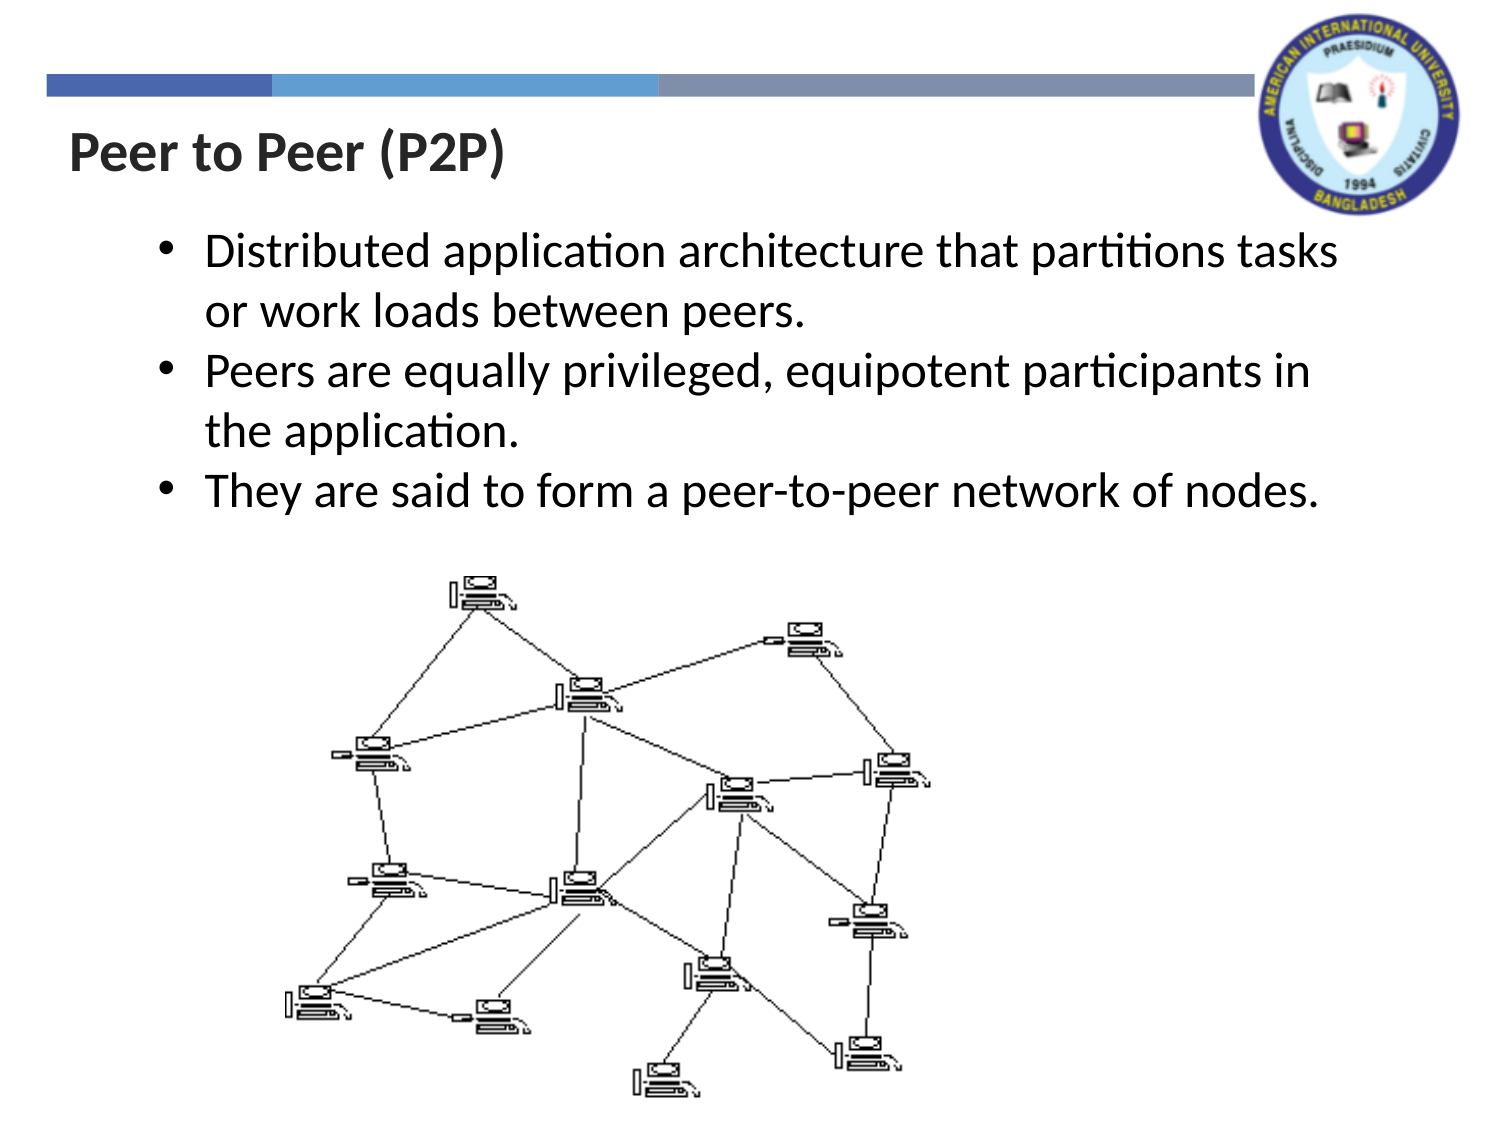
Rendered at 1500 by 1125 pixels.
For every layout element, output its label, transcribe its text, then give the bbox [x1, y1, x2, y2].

text_box Distributed application architecture that partitions tasks or work loads between peers. Peers are equally privileged, equipotent participants in the application. They are said to form a peer-to-peer network of nodes. [142, 210, 1400, 526]
text_box Peer to Peer (P2P) [55, 119, 1129, 201]
picture [1254, 9, 1465, 221]
picture [284, 575, 933, 1100]
